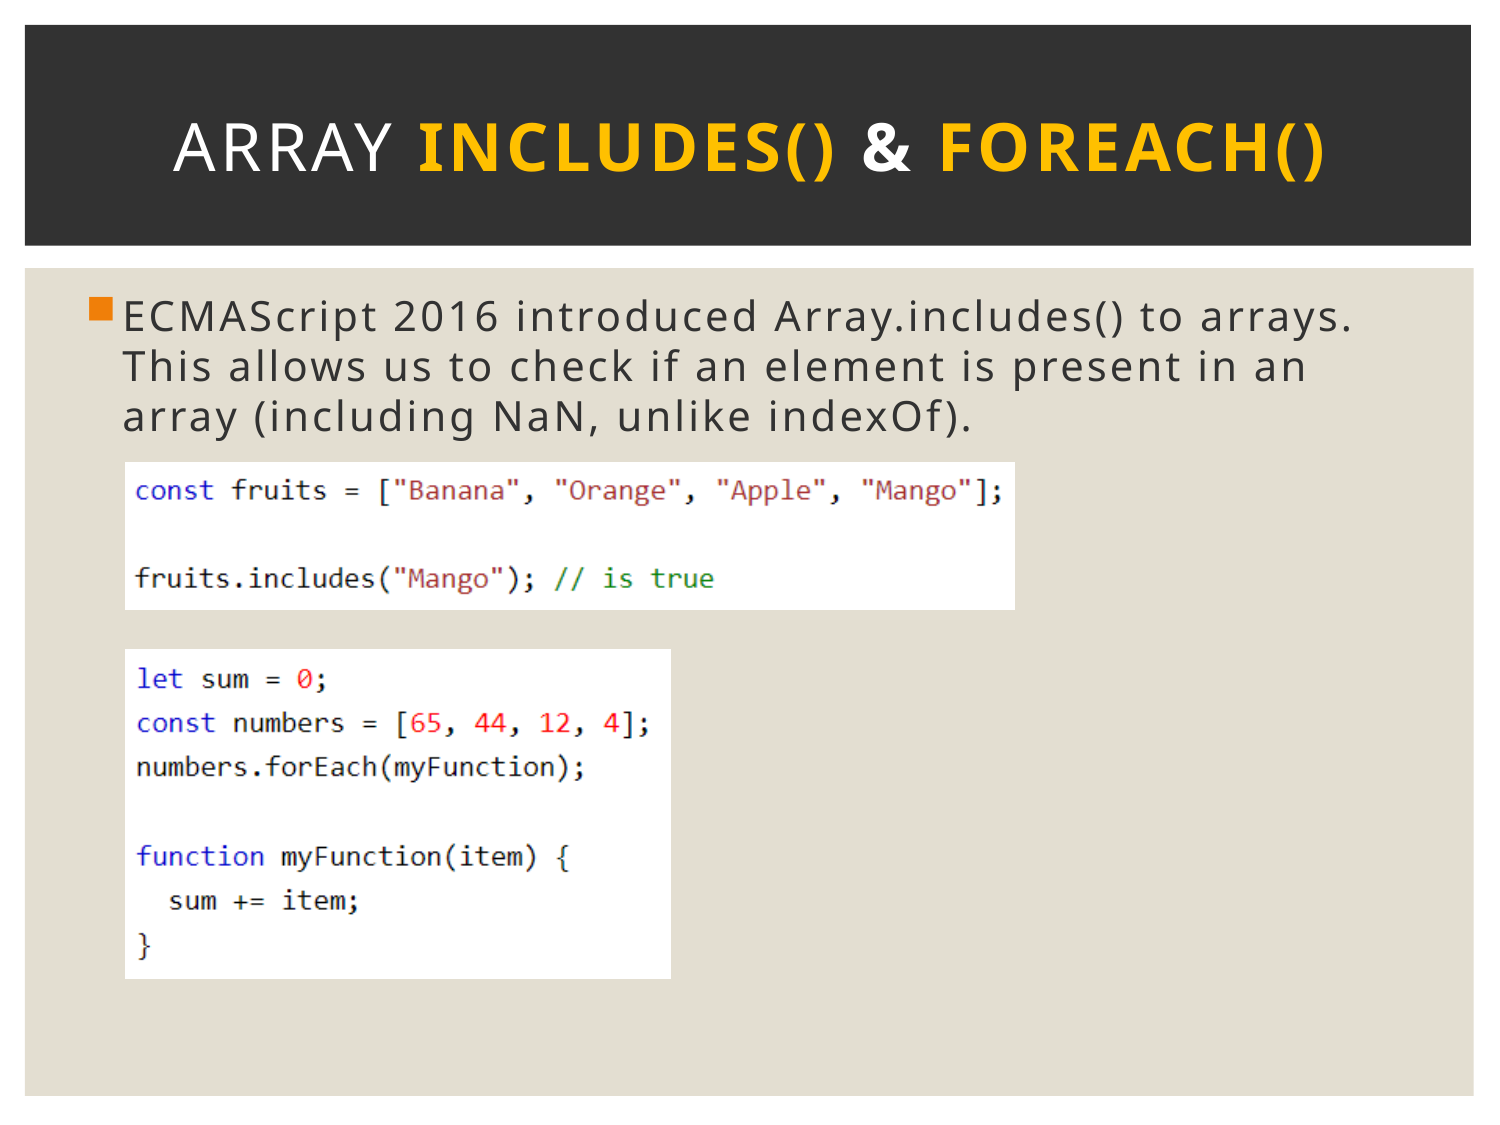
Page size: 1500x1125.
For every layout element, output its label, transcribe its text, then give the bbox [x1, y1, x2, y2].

title Array includes() & ForEach() [62, 58, 1438, 232]
picture [124, 462, 1015, 610]
picture [124, 649, 671, 979]
list ECMAScript 2016 introduced Array.includes() to arrays. This allows us to check if an element is present in an array (including NaN, unlike indexOf). [62, 281, 1442, 1005]
